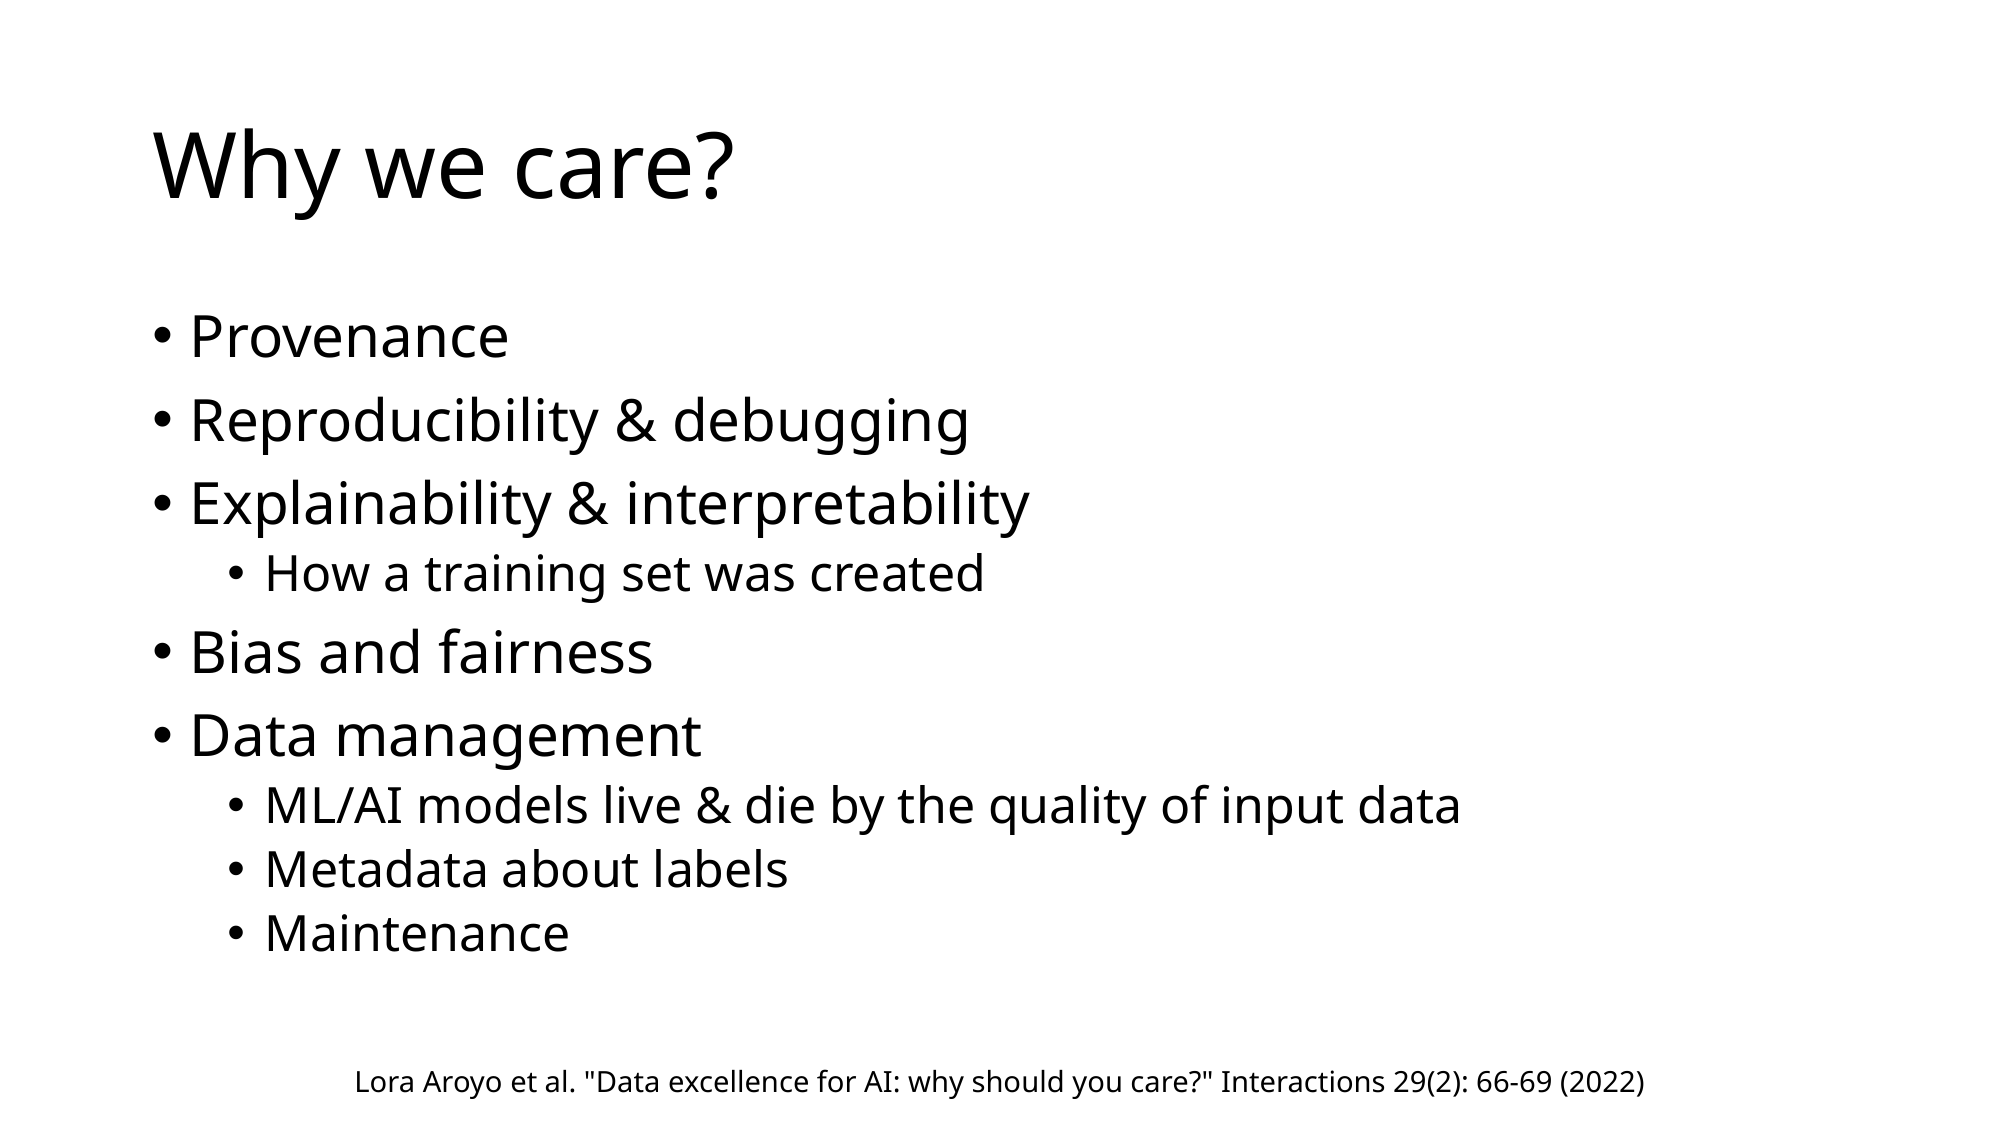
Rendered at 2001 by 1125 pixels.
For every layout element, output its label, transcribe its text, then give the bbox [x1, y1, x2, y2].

text_box Lora Aroyo et al. "Data excellence for AI: why should you care?" Interactions 29(2): 66-69 (2022) [0, 1055, 2000, 1106]
title Why we care? [137, 59, 1863, 278]
list Provenance Reproducibility & debugging Explainability & interpretability How a training set was created Bias and fairness Data management ML/AI models live & die by the quality of input data Metadata about labels Maintenance [137, 299, 1863, 1014]
